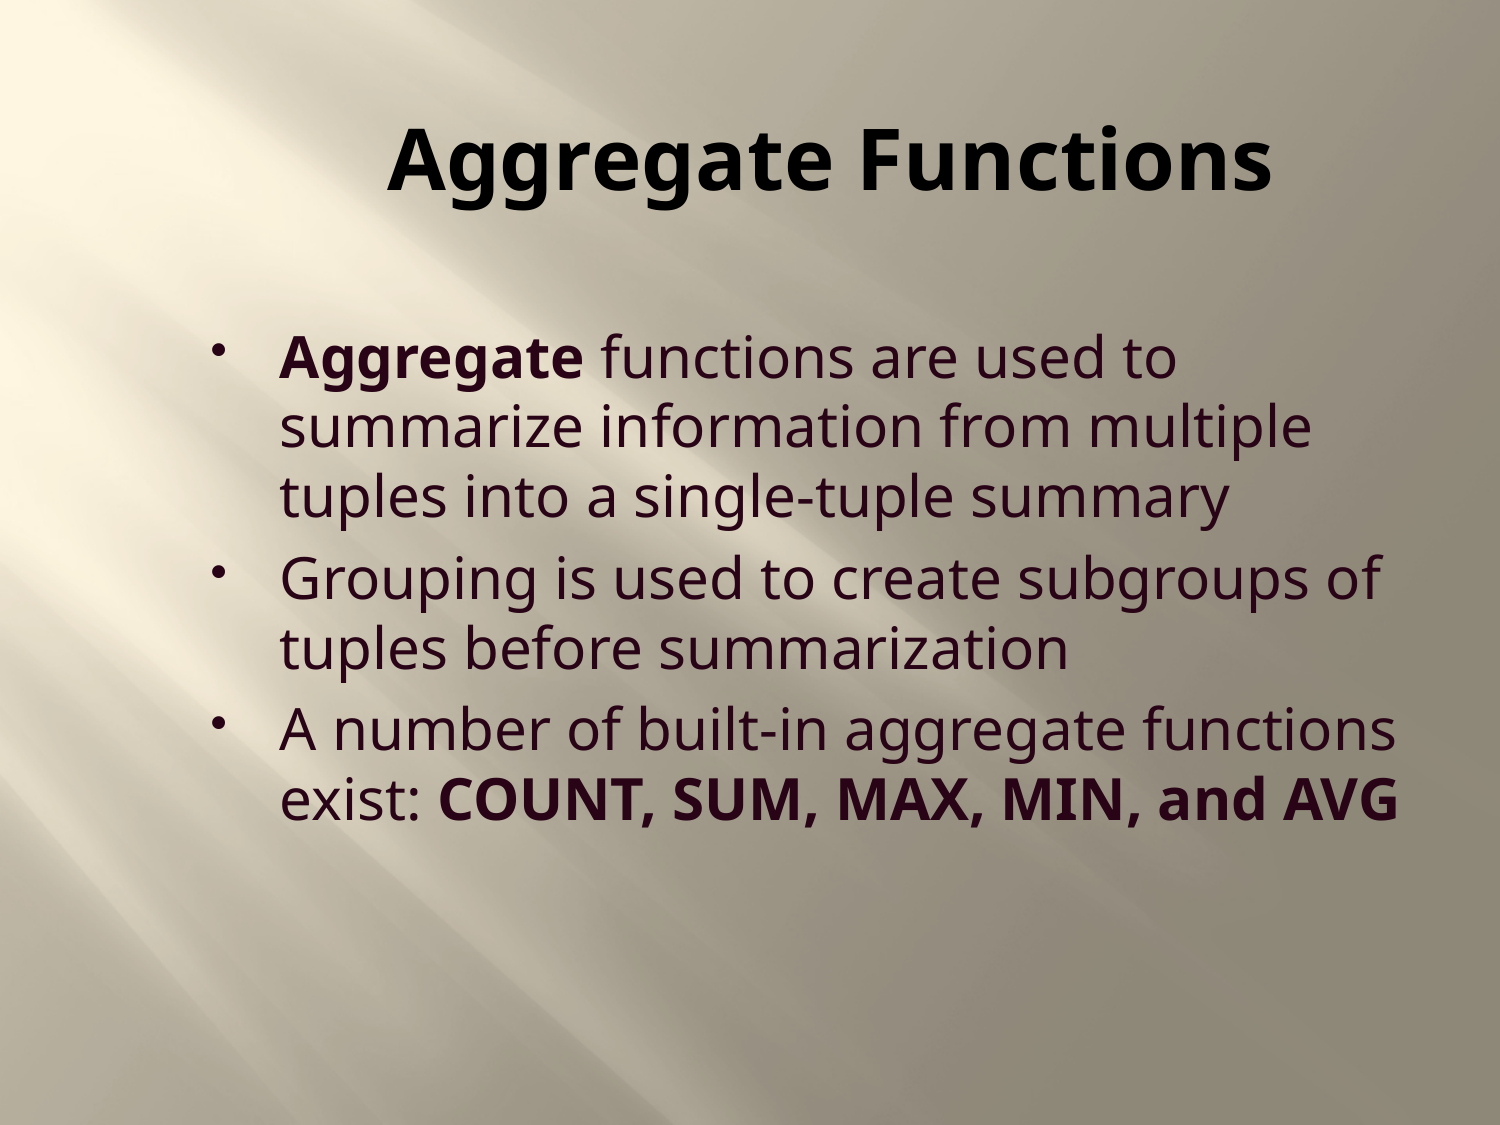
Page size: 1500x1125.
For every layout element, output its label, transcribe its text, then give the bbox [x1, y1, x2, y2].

list Aggregate functions are used to summarize information from multiple tuples into a single-tuple summary Grouping is used to create subgroups of tuples before summarization A number of built-in aggregate functions exist: COUNT, SUM, MAX, MIN, and AVG [174, 312, 1500, 1063]
title Aggregate Functions [162, 31, 1500, 282]
